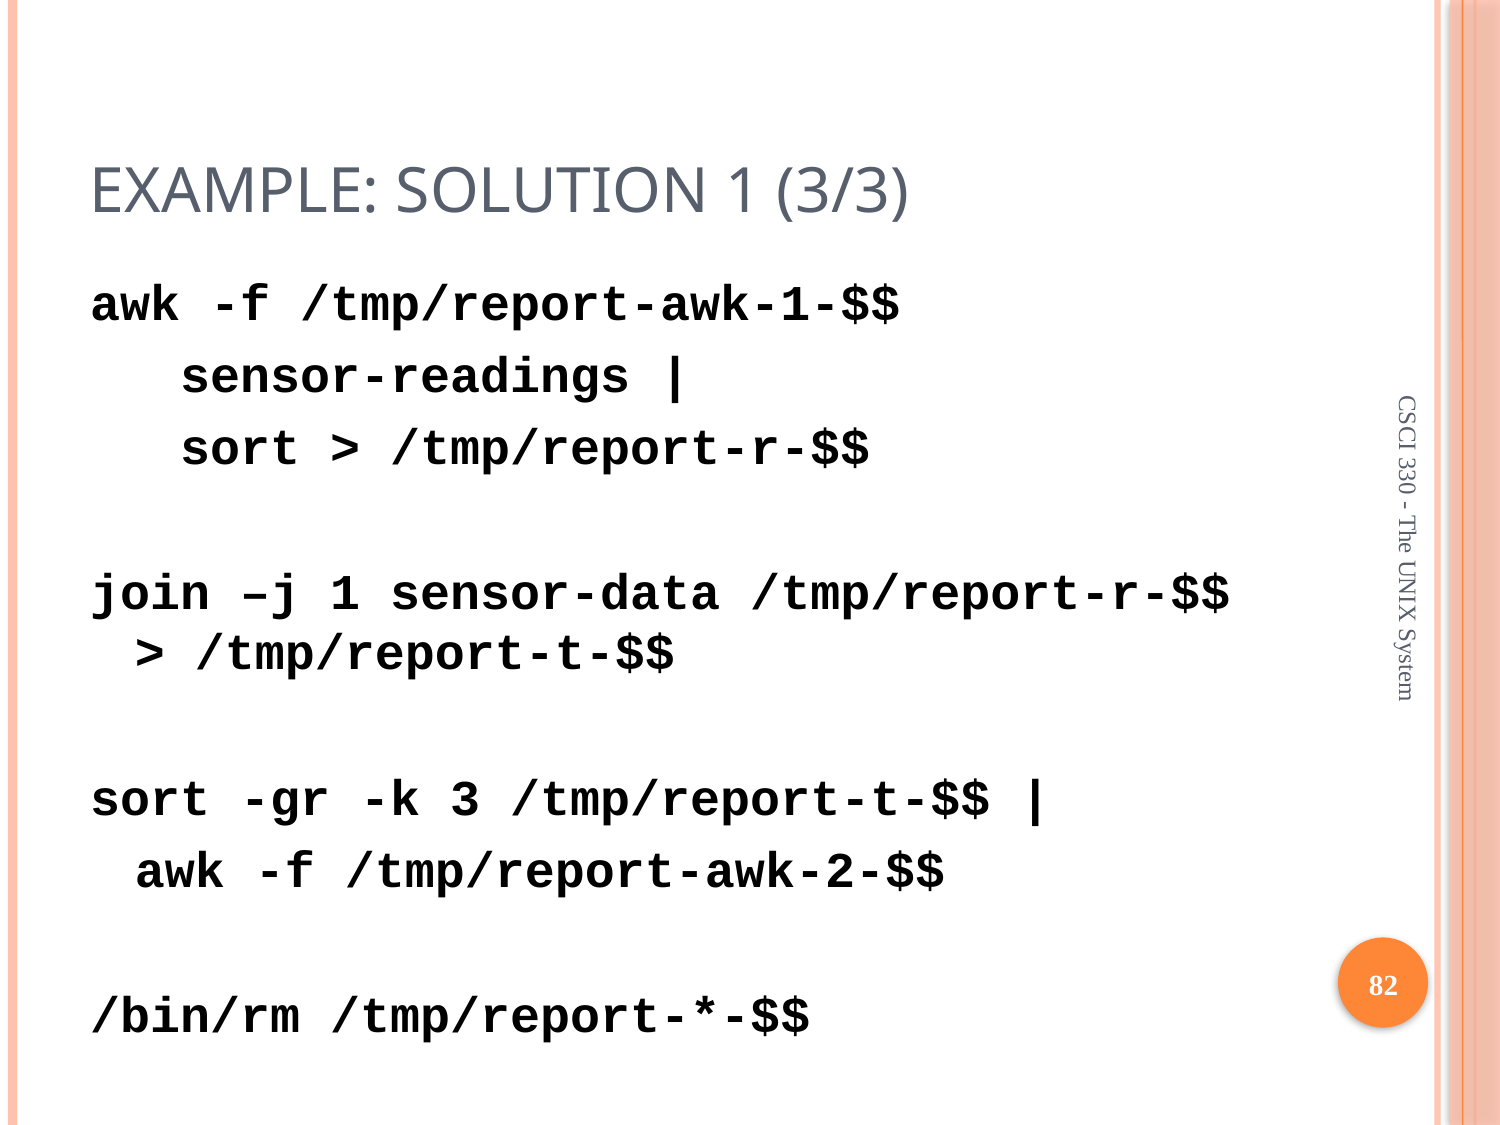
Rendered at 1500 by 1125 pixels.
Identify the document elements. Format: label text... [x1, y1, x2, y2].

list awk -f /tmp/report-awk-1-$$ sensor-readings | sort > /tmp/report-r-$$ join –j 1 sensor-data /tmp/report-r-$$ > /tmp/report-t-$$ sort -gr -k 3 /tmp/report-t-$$ | awk -f /tmp/report-awk-2-$$ /bin/rm /tmp/report-*-$$ [74, 262, 1301, 1063]
title Example: solution 1 (3/3) [75, 45, 1300, 233]
text_box CSCI 330 - The UNIX System [1379, 380, 1440, 906]
text_box 82 [1333, 940, 1434, 1026]
